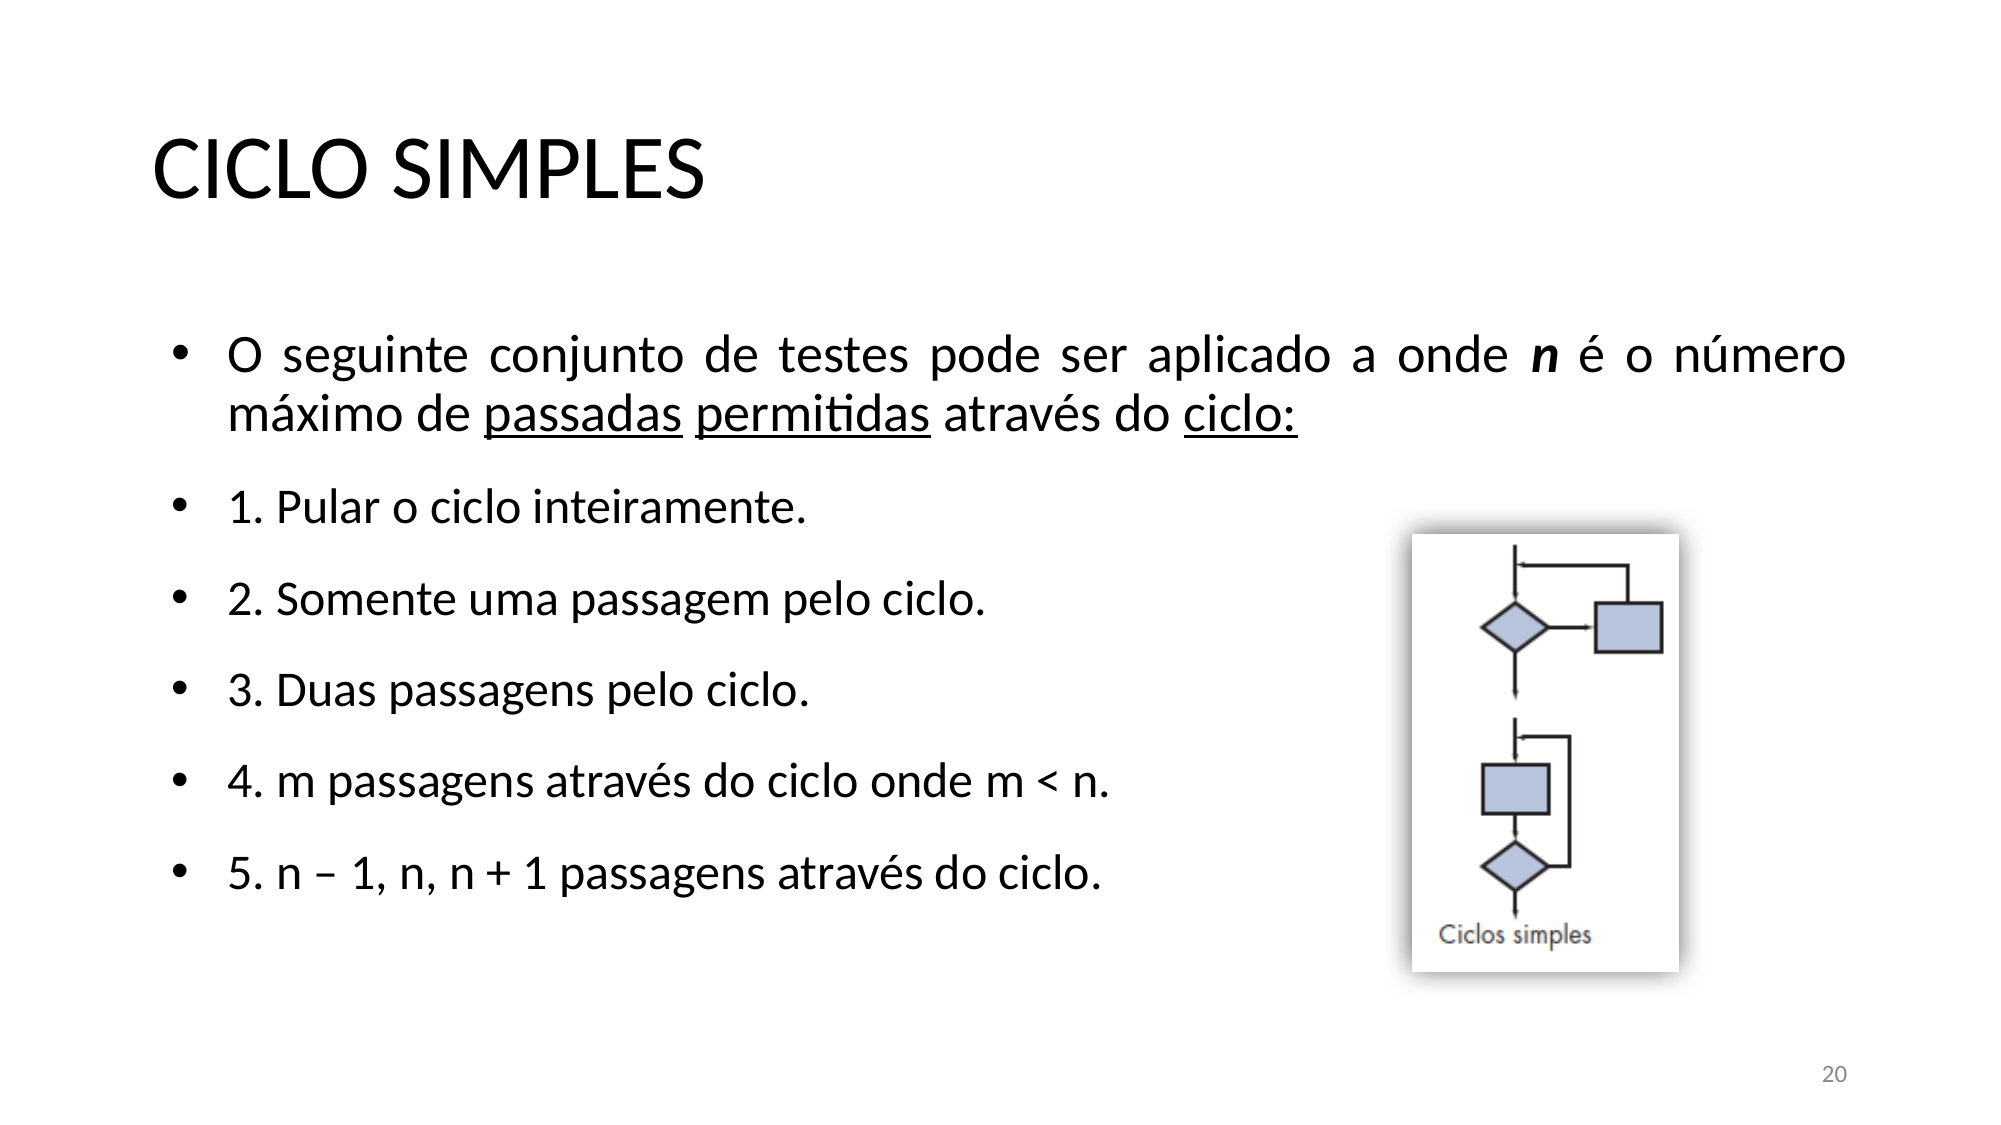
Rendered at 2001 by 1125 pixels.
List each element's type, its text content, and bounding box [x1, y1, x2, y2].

text_box O seguinte conjunto de testes pode ser aplicado a onde n é o número máximo de passadas permitidas através do ciclo: 1. Pular o ciclo inteiramente. 2. Somente uma passagem pelo ciclo. 3. Duas passagens pelo ciclo. 4. m passagens através do ciclo onde m < n. 5. n – 1, n, n + 1 passagens através do ciclo. [137, 318, 1863, 1105]
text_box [1412, 534, 1679, 972]
title CICLO SIMPLES [137, 59, 1863, 278]
